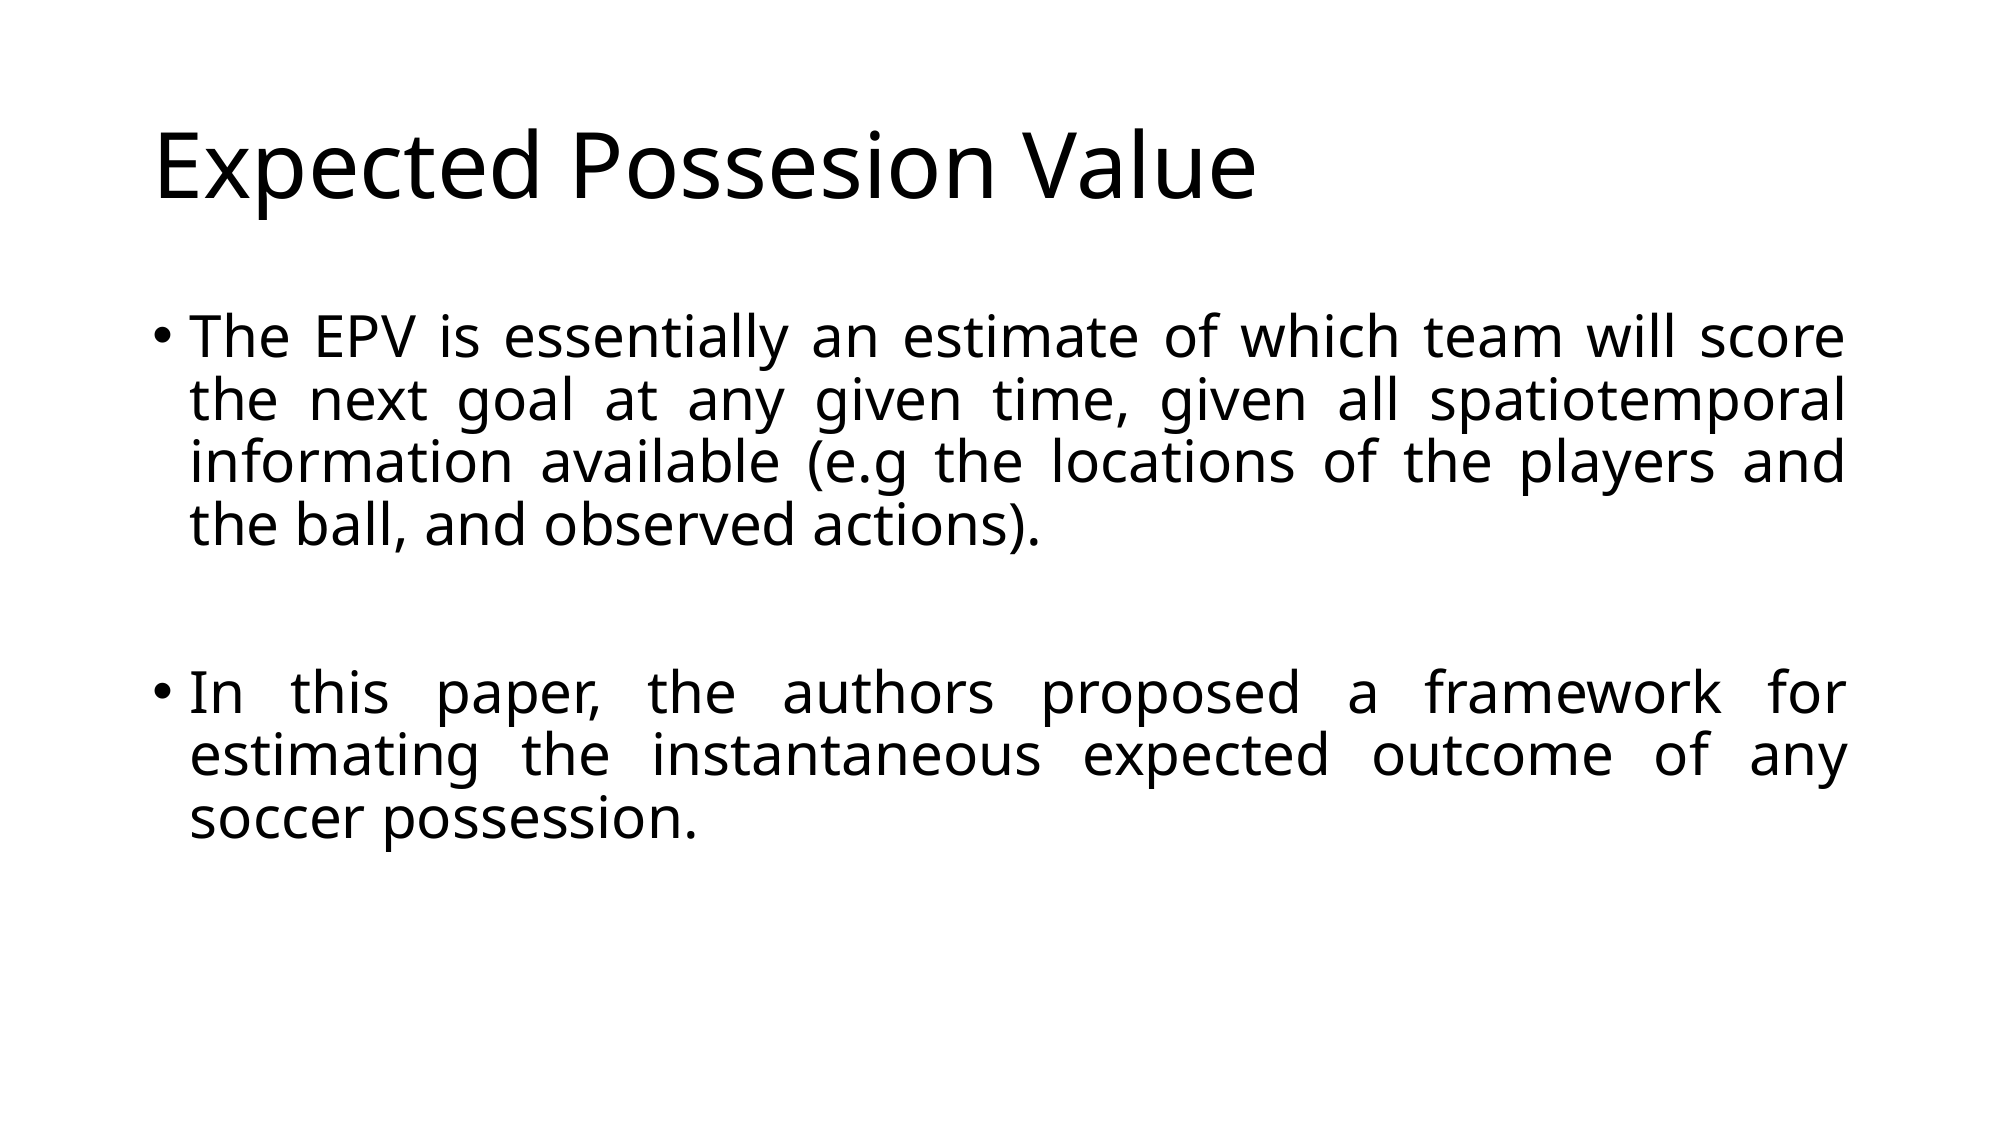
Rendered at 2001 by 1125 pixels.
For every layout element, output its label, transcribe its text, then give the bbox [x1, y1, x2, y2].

title Expected Possesion Value [137, 59, 1863, 278]
list The EPV is essentially an estimate of which team will score the next goal at any given time, given all spatiotemporal information available (e.g the locations of the players and the ball, and observed actions). In this paper, the authors proposed a framework for estimating the instantaneous expected outcome of any soccer possession. [137, 299, 1863, 1014]
